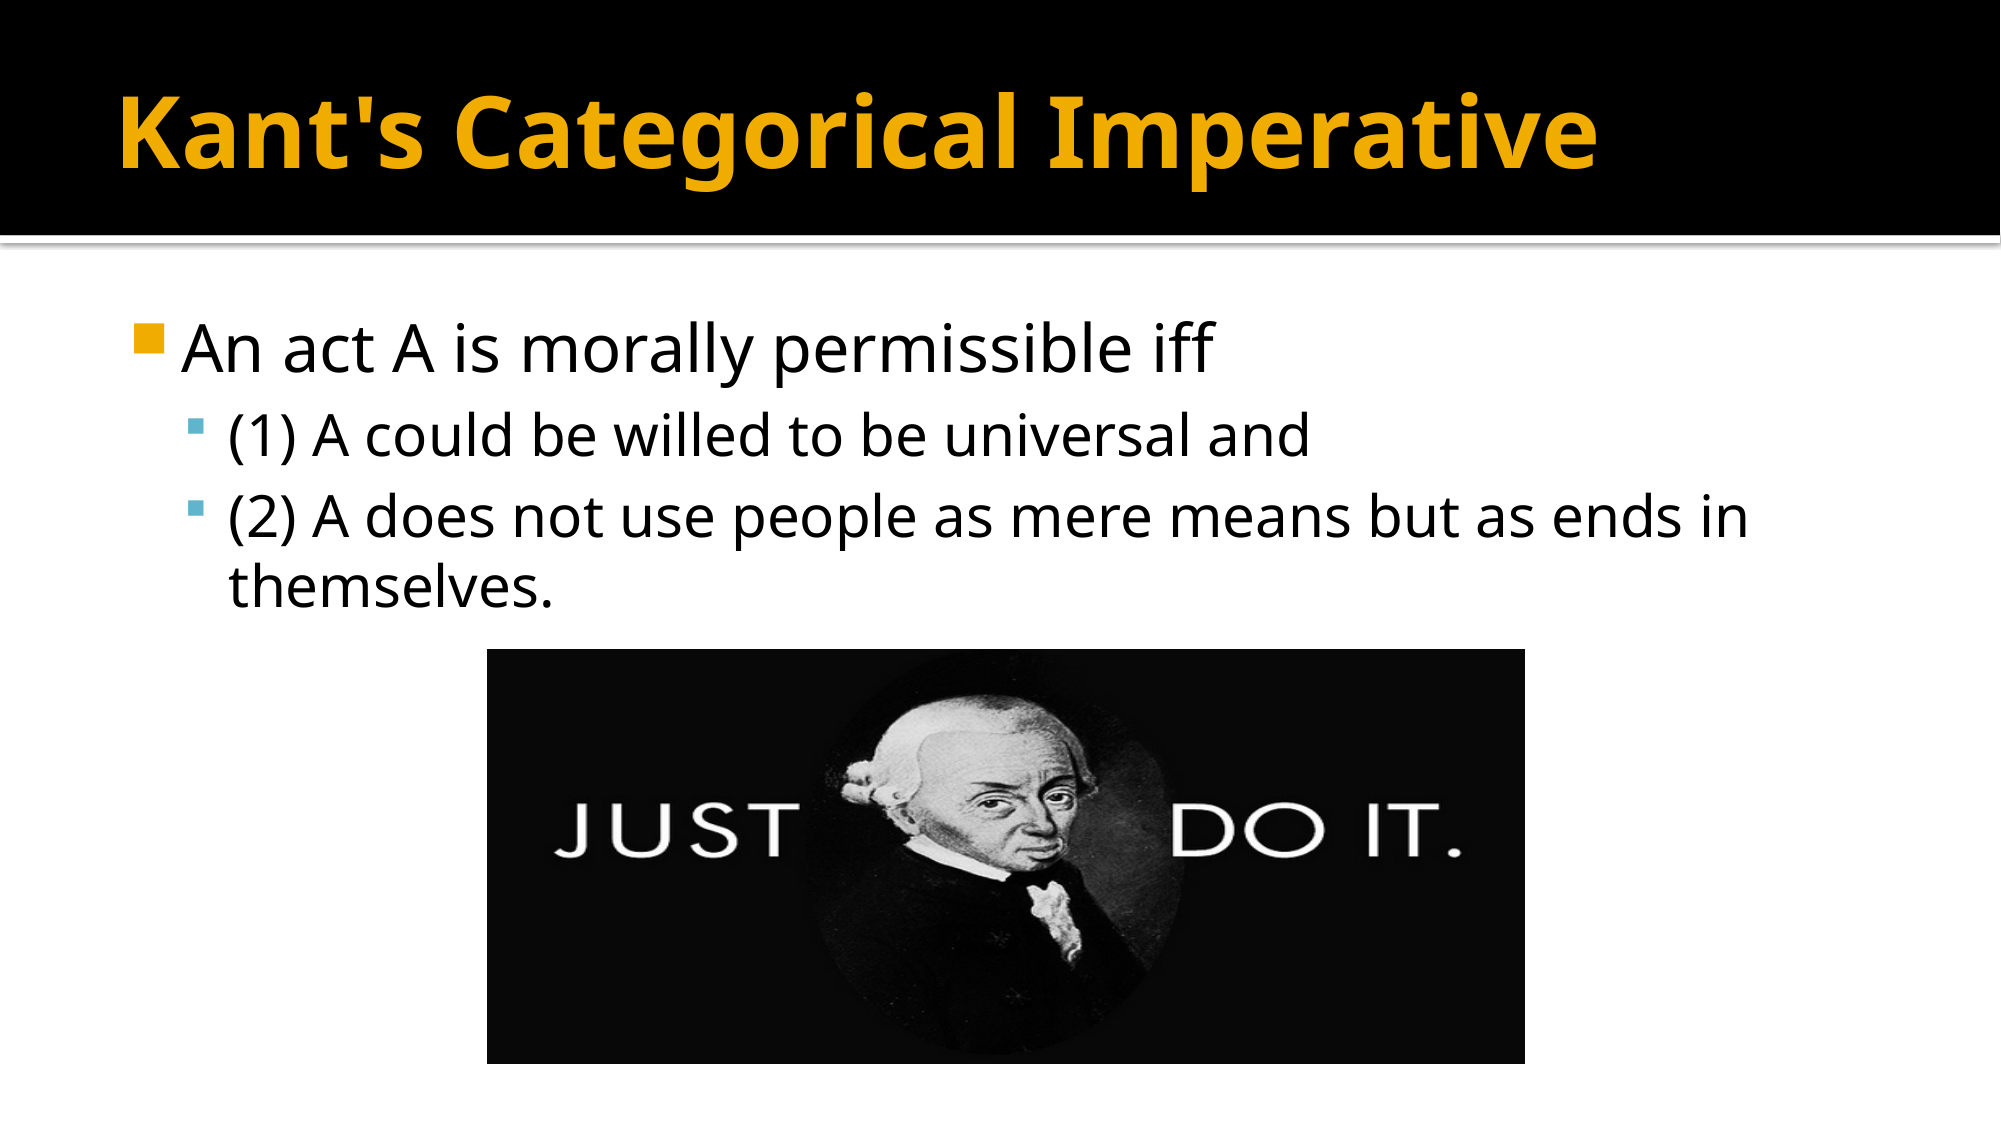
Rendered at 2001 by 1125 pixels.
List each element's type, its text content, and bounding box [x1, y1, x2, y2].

picture [487, 649, 1525, 1065]
title Kant's Categorical Imperative [99, 25, 1900, 231]
list An act A is morally permissible iff (1) A could be willed to be universal and (2) A does not use people as mere means but as ends in themselves. [99, 291, 1900, 1050]
